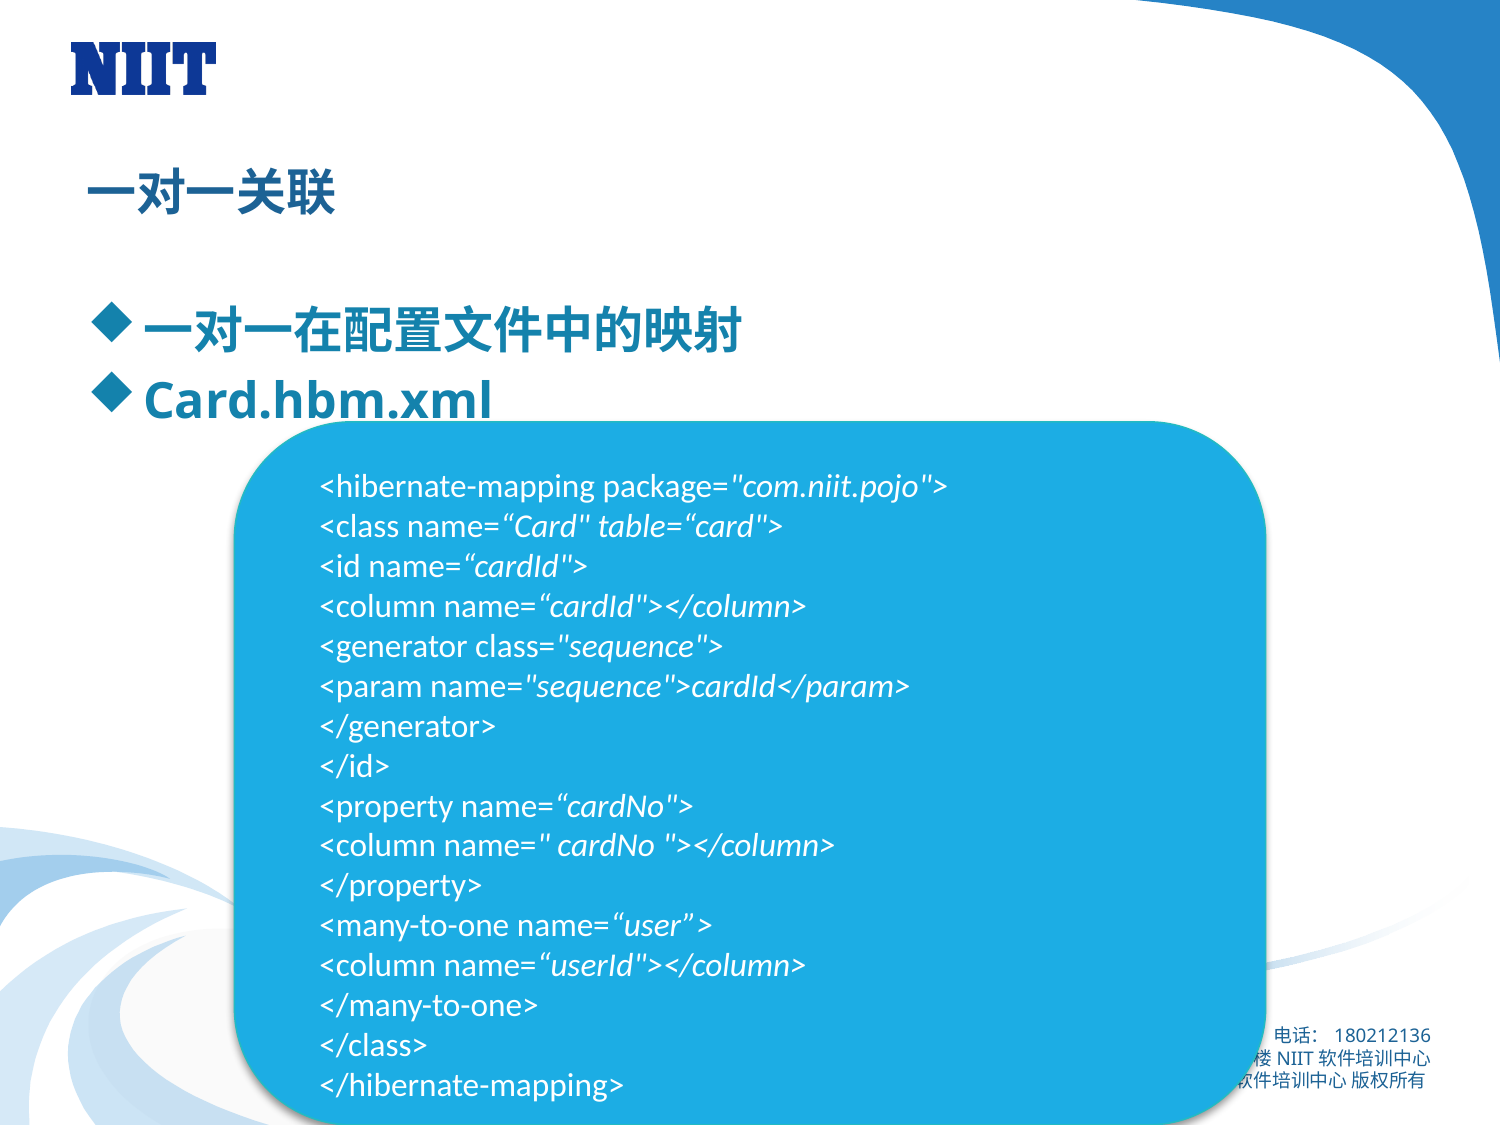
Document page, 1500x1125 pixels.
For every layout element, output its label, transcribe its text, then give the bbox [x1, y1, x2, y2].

text_box <hibernate-mapping package="com.niit.pojo"> <class name=“Card" table=“card"> <id name=“cardId"> <column name=“cardId"></column> <generator class="sequence"> <param name="sequence">cardId</param> </generator> </id> <property name=“cardNo"> <column name=" cardNo "></column> </property> <many-to-one name=“user”> <column name=“userId"></column> </many-to-one> </class> </hibernate-mapping> [304, 456, 1184, 1111]
text_box [233, 421, 1267, 1125]
list 一对一在配置文件中的映射 Card.hbm.xml [72, 291, 1425, 983]
picture [71, 42, 216, 95]
title 一对一关联 [71, 131, 1422, 250]
